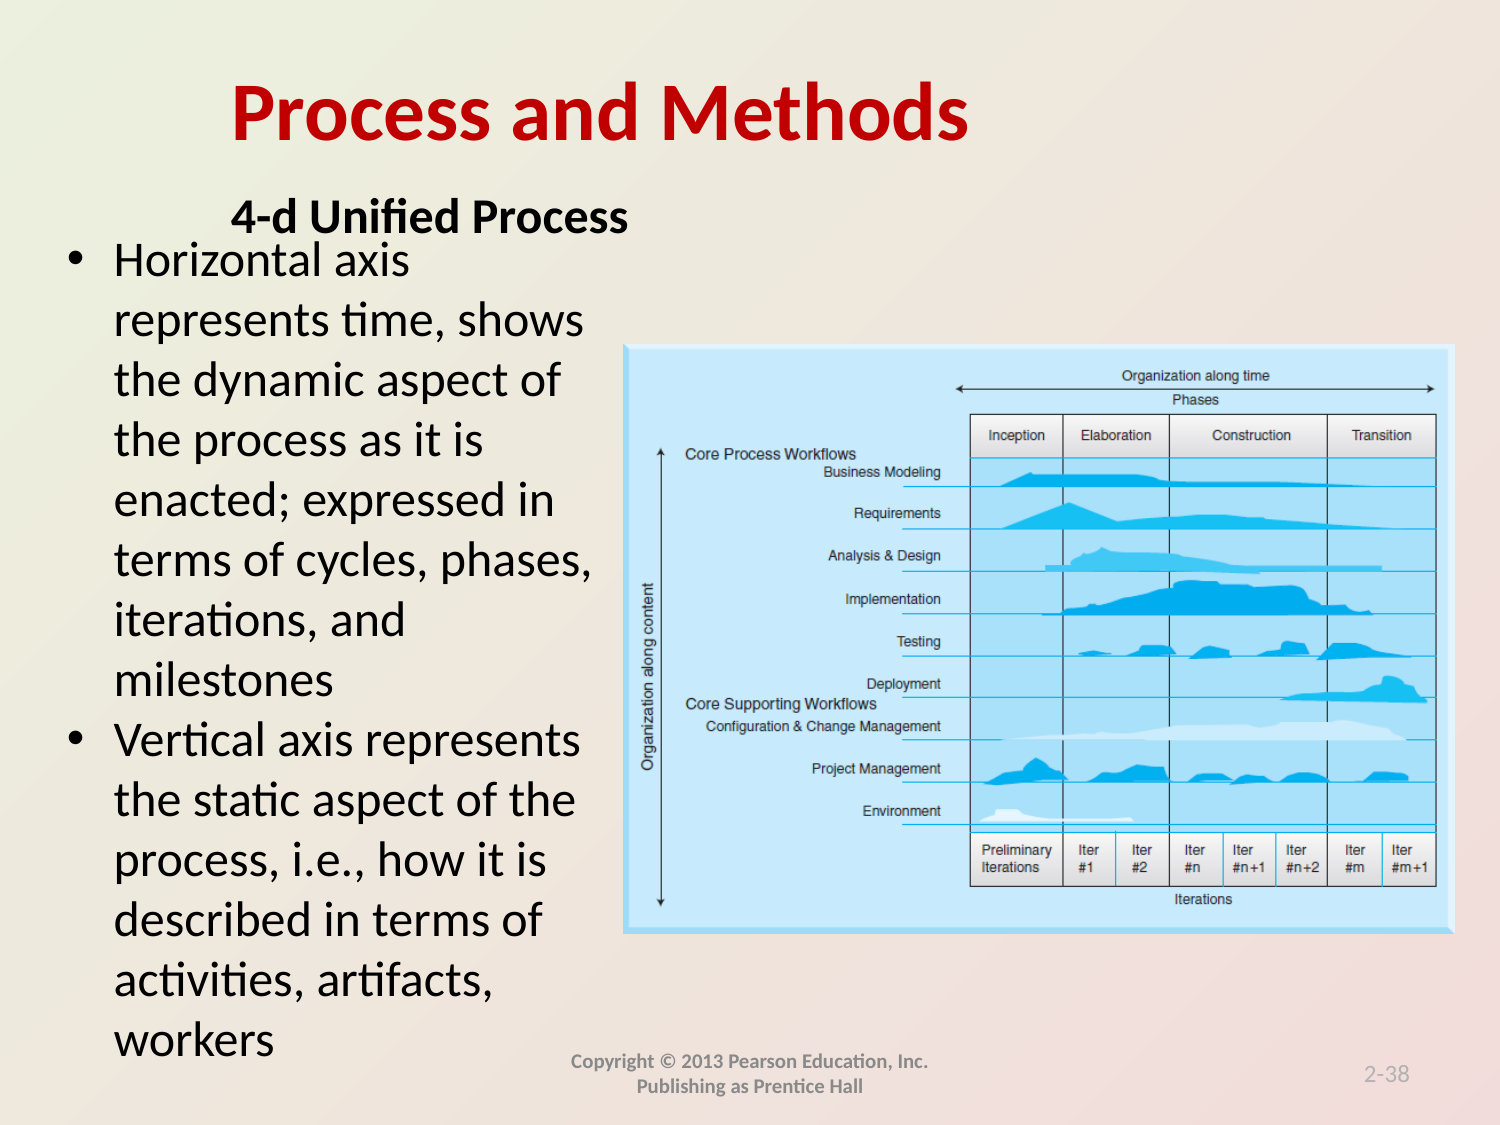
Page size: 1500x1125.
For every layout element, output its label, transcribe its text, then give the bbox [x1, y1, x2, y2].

picture [622, 344, 1456, 935]
footer Copyright © 2013 Pearson Education, Inc. Publishing as Prentice Hall [642, 1042, 988, 1103]
list 4-d Unified Process [215, 175, 1221, 230]
slide_number 2-38 [1074, 1042, 1425, 1103]
text_box Horizontal axis represents time, shows the dynamic aspect of the process as it is enacted; expressed in terms of cycles, phases, iterations, and milestones Vertical axis represents the static aspect of the process, i.e., how it is described in terms of activities, artifacts, workers [52, 219, 642, 1125]
